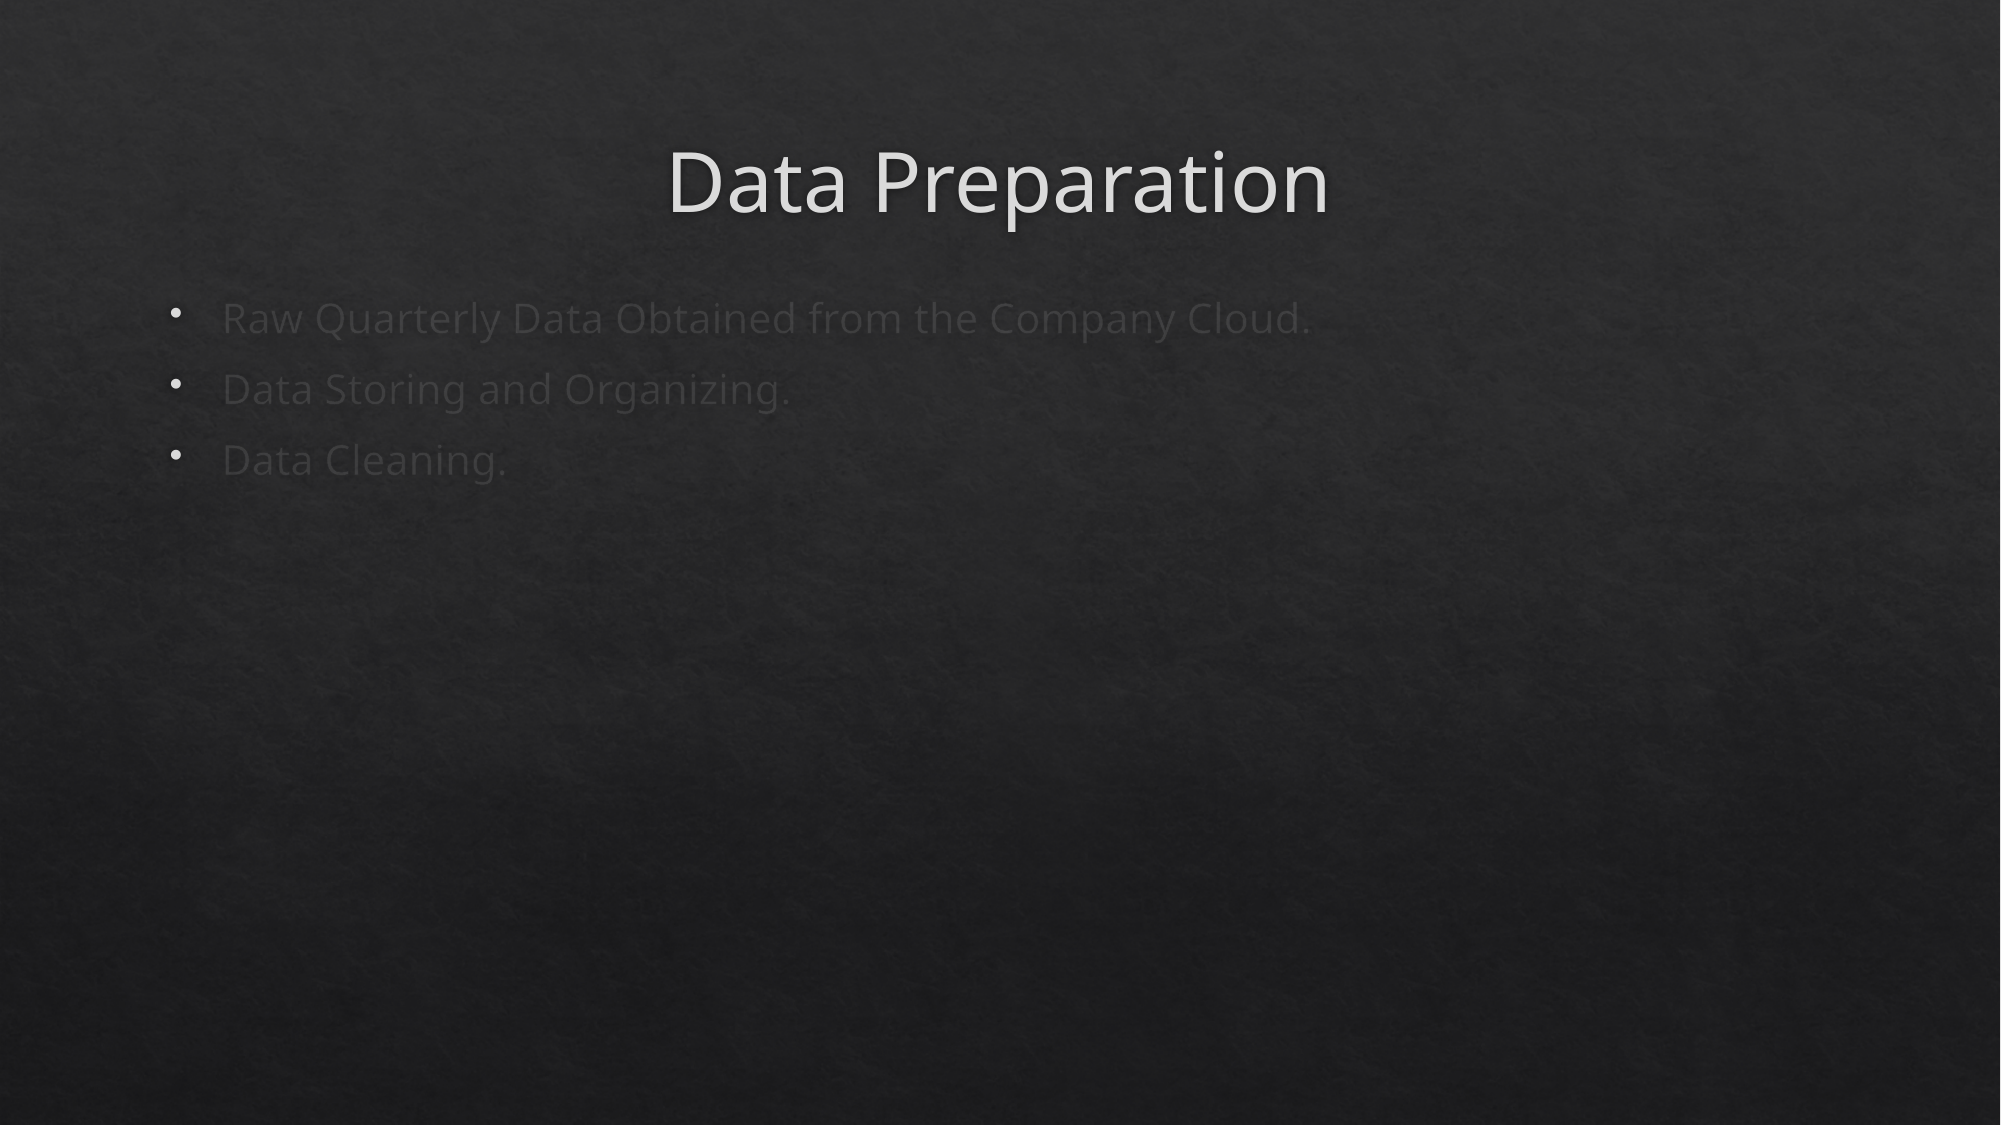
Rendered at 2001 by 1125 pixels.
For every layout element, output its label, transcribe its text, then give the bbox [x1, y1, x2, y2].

list Raw Quarterly Data Obtained from the Company Cloud. Data Storing and Organizing. Data Cleaning. [149, 284, 1849, 950]
title Data Preparation [149, 99, 1849, 260]
